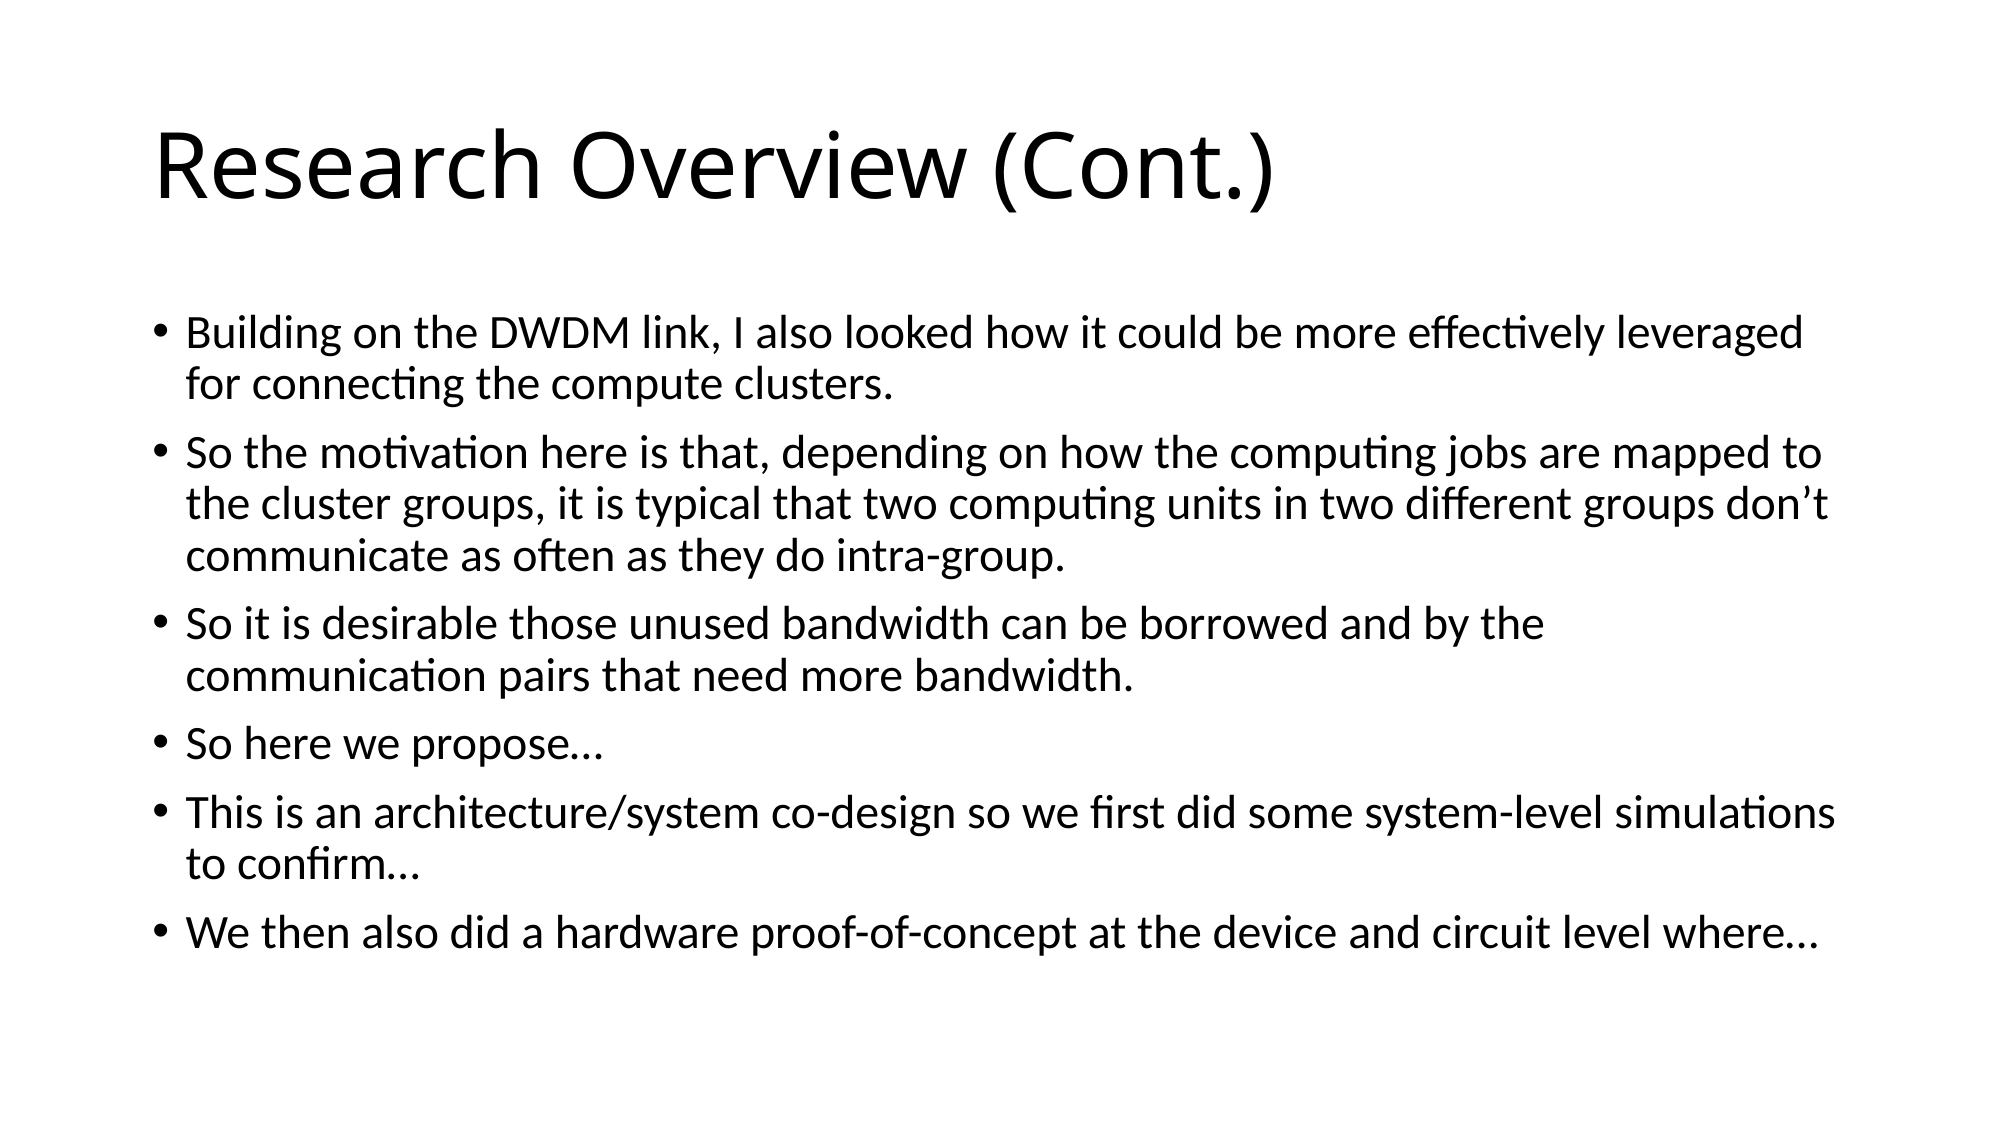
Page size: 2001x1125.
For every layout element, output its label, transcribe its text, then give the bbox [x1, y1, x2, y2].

title Research Overview (Cont.) [137, 59, 1863, 278]
list Building on the DWDM link, I also looked how it could be more effectively leveraged for connecting the compute clusters. So the motivation here is that, depending on how the computing jobs are mapped to the cluster groups, it is typical that two computing units in two different groups don’t communicate as often as they do intra-group. So it is desirable those unused bandwidth can be borrowed and by the communication pairs that need more bandwidth. So here we propose… This is an architecture/system co-design so we first did some system-level simulations to confirm… We then also did a hardware proof-of-concept at the device and circuit level where… [137, 299, 1863, 1014]
